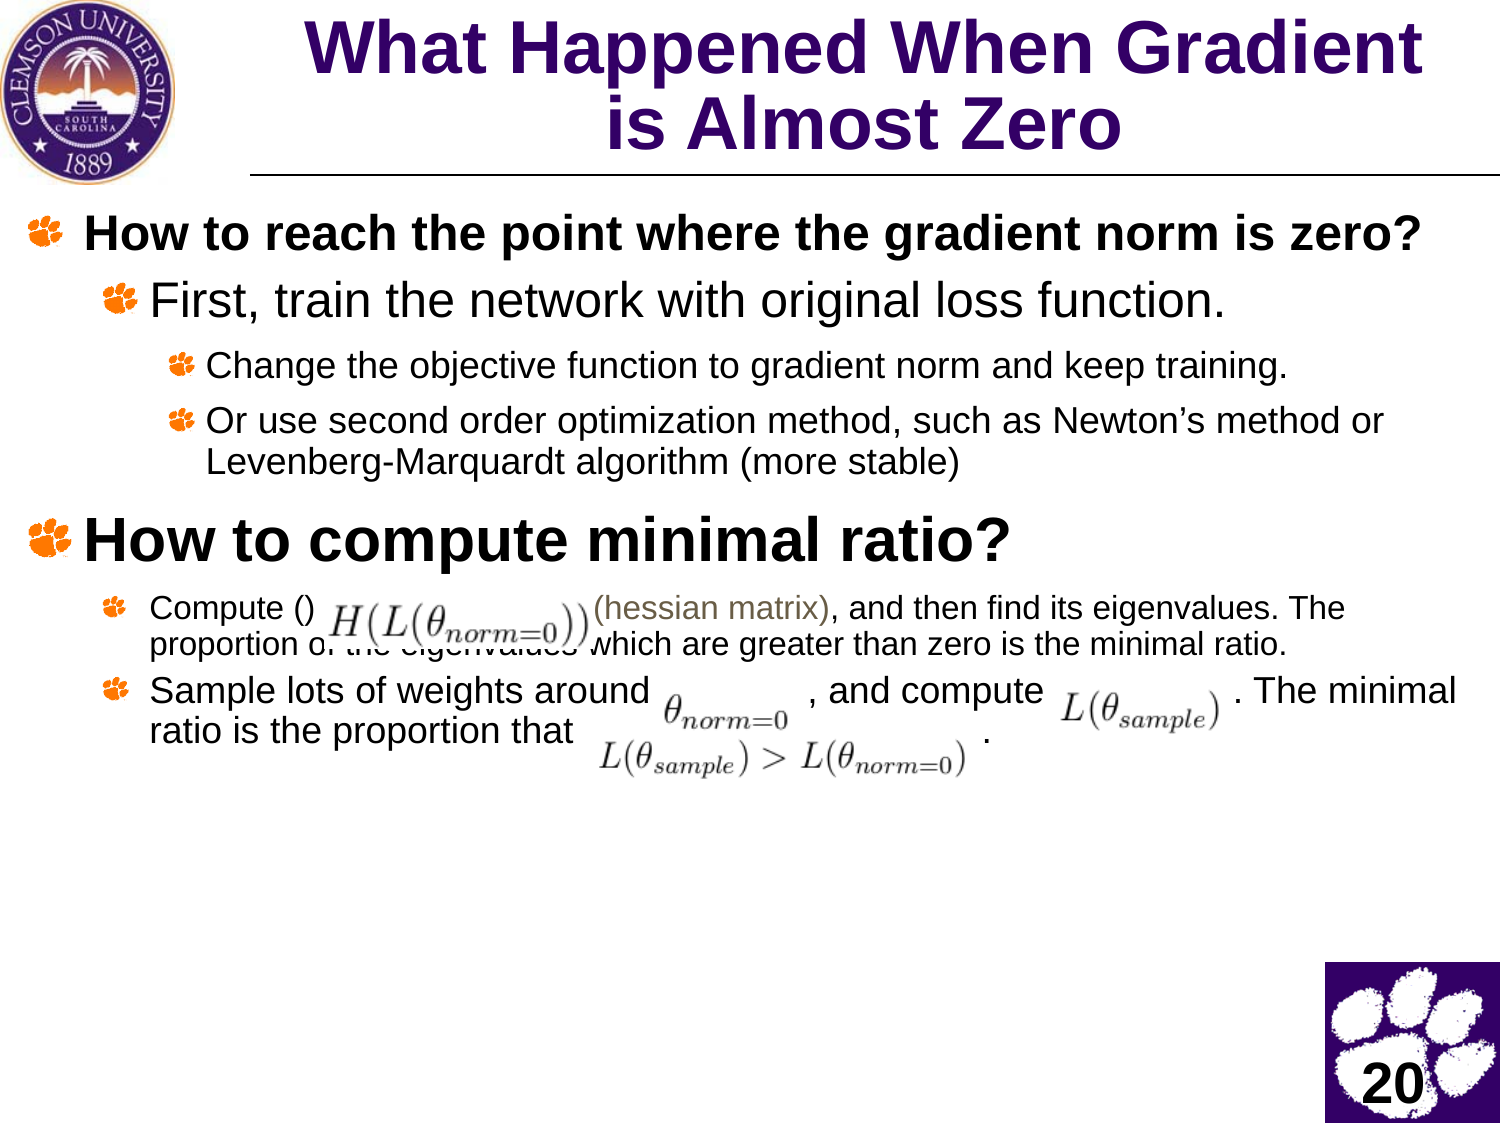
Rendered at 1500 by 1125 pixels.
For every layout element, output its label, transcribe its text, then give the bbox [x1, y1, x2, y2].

picture [102, 675, 129, 702]
picture [27, 213, 63, 249]
picture [0, 0, 175, 185]
picture [168, 350, 195, 378]
picture [324, 599, 593, 649]
picture [102, 594, 126, 619]
picture [27, 515, 72, 560]
title What Happened When Gradient is Almost Zero [270, 16, 1459, 162]
picture [102, 280, 138, 316]
picture [1057, 687, 1227, 736]
list How to reach the point where the gradient norm is zero? First, train the network with original loss function. Change the objective function to gradient norm and keep training. Or use second order optimization method, such as Newton’s method or Levenberg-Marquardt algorithm (more stable) How to compute minimal ratio? Compute () (hessian matrix), and then find its eigenvalues. The proportion of the eigenvalues which are greater than zero is the minimal ratio. Sample lots of weights around , and compute . The minimal ratio is the proportion that . [12, 200, 1500, 1125]
picture [168, 406, 195, 433]
picture [599, 687, 970, 784]
